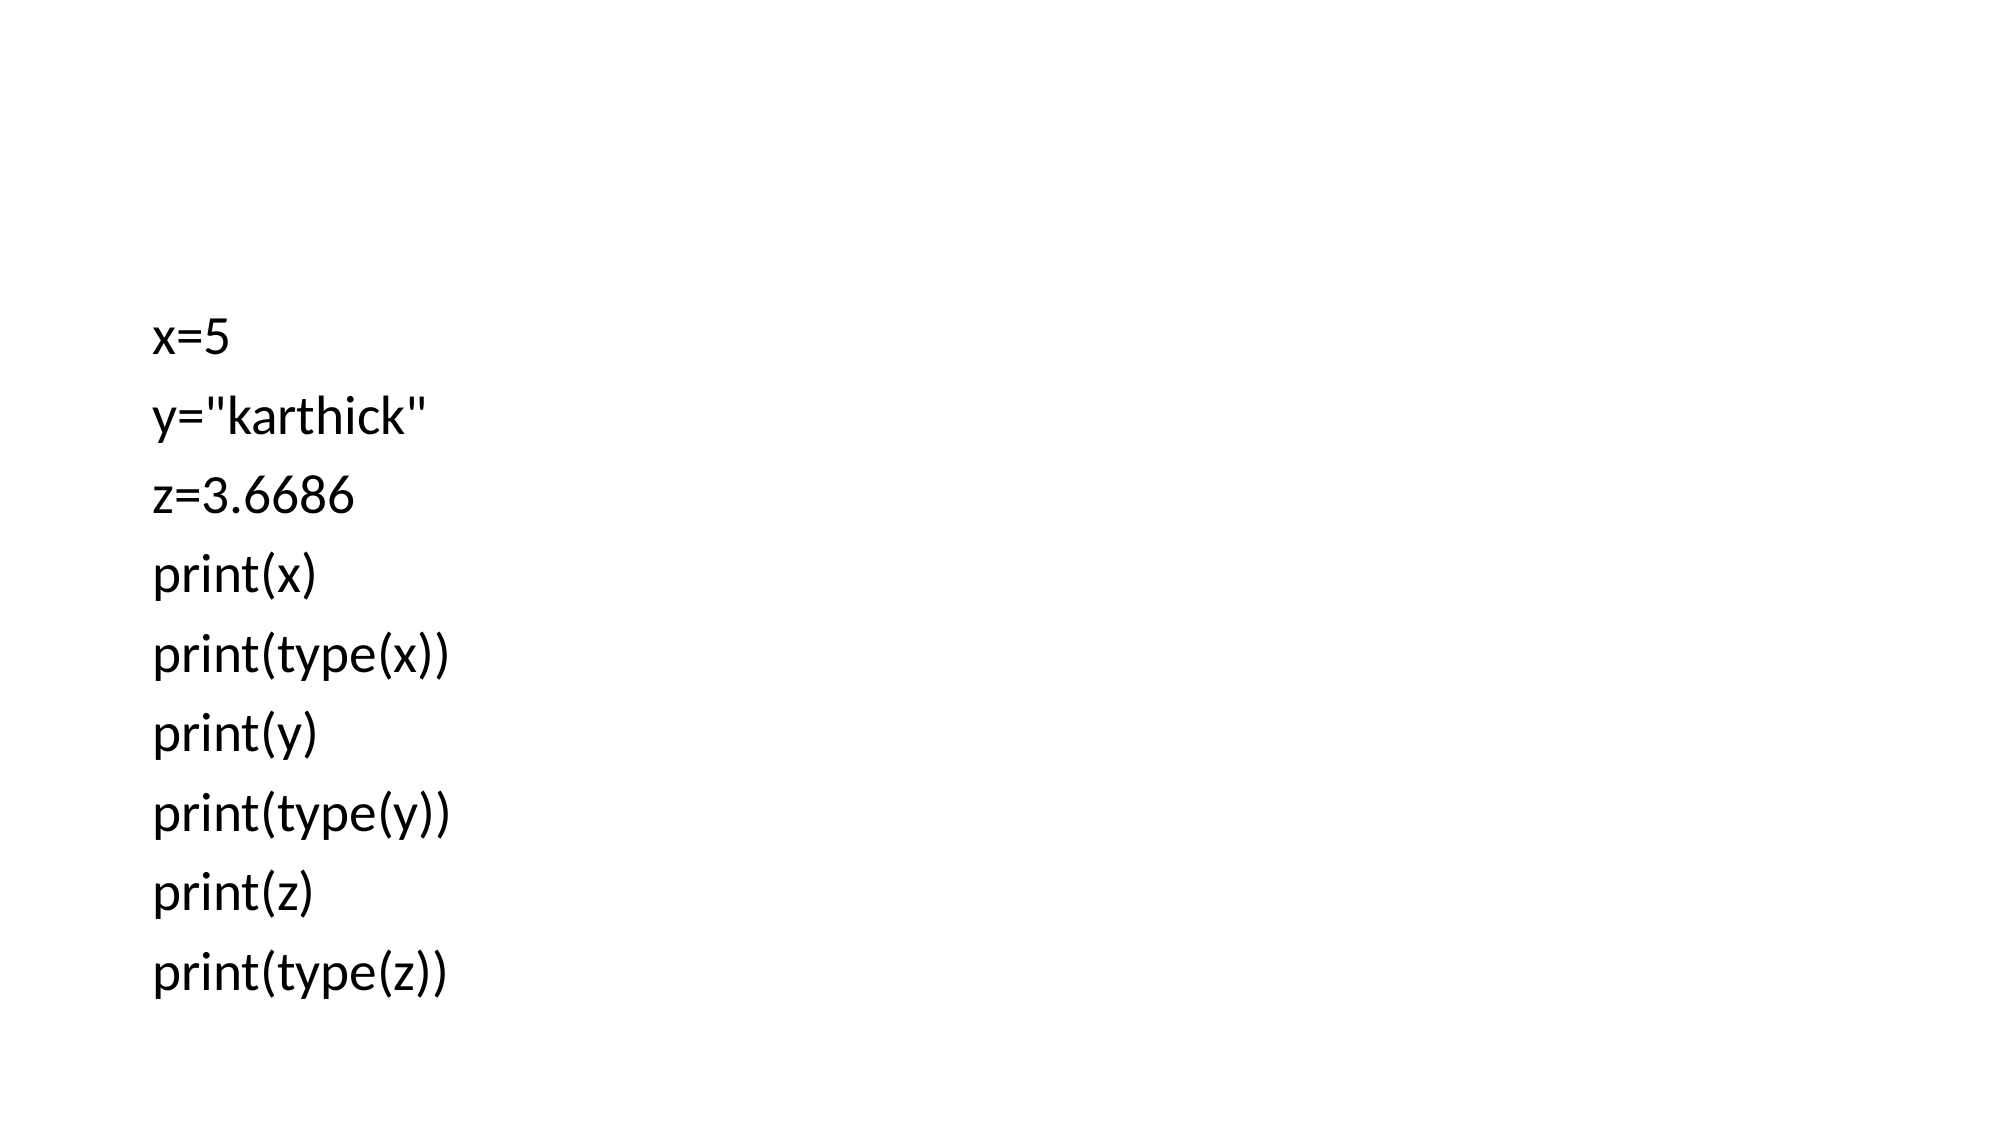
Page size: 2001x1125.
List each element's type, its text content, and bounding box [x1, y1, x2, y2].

list x=5 y="karthick" z=3.6686 print(x) print(type(x)) print(y) print(type(y)) print(z) print(type(z)) [137, 299, 1863, 1014]
